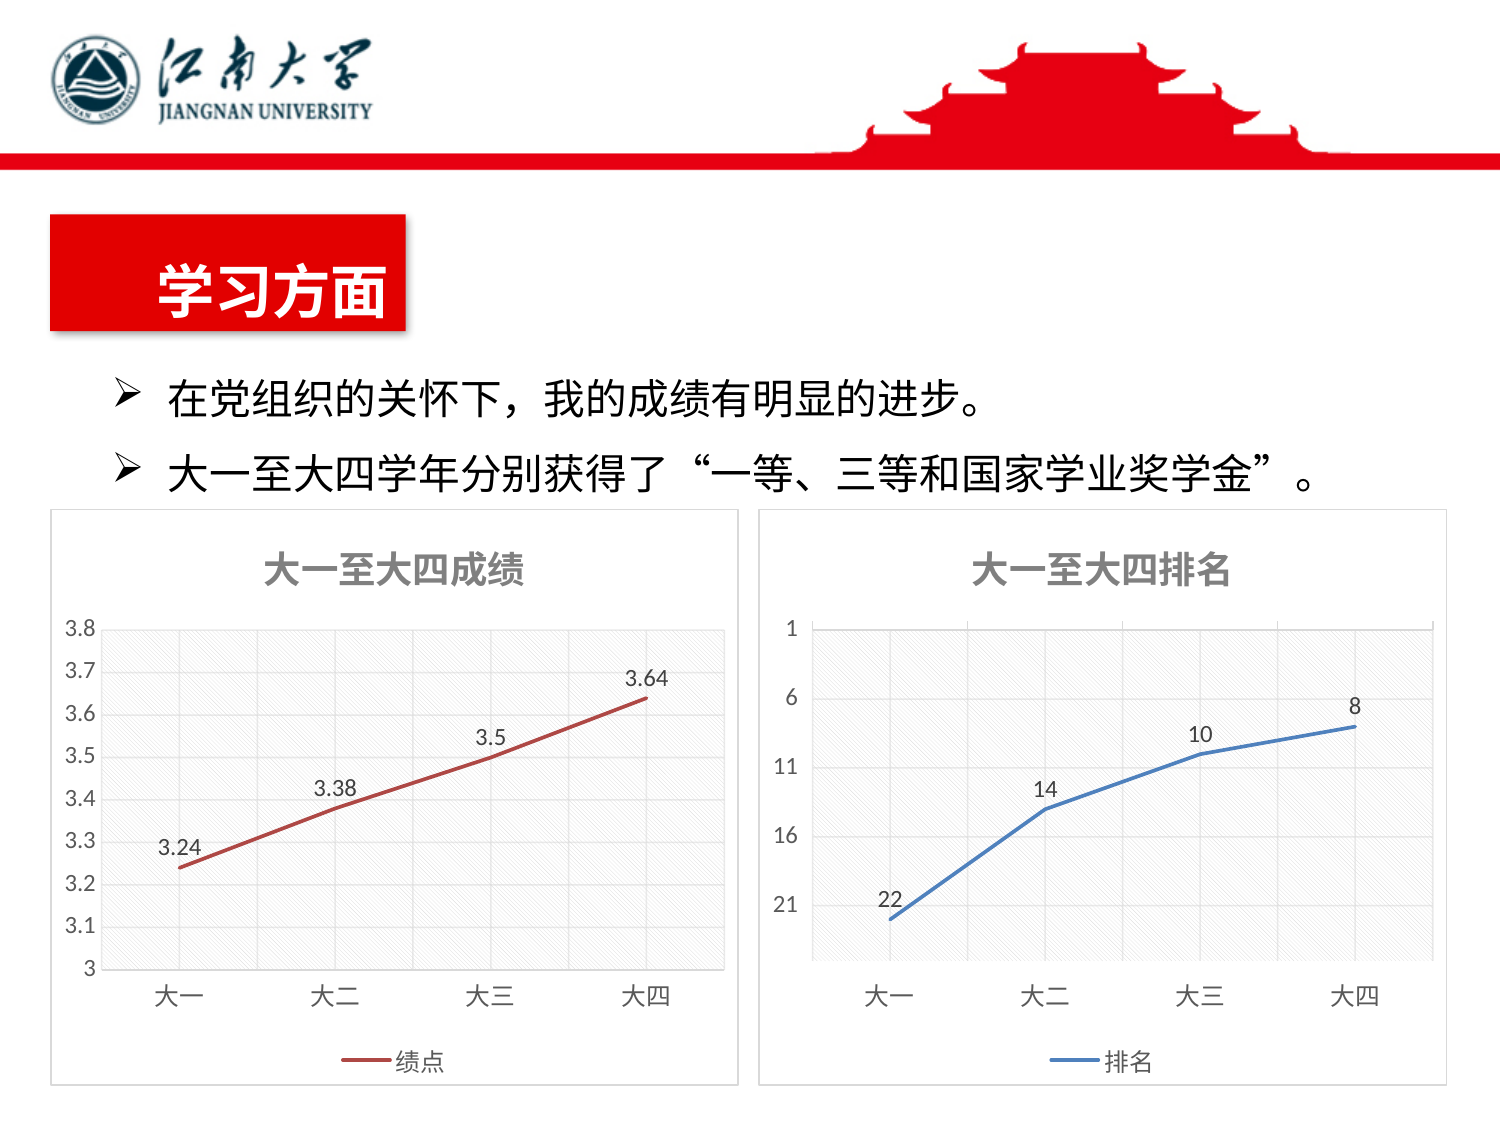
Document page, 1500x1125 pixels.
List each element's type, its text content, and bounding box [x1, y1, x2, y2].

chart [758, 508, 1448, 1086]
text_box 在党组织的关怀下，我的成绩有明显的进步。 大一至大四学年分别获得了“一等、三等和国家学业奖学金”。 [96, 340, 1381, 506]
picture [0, 0, 1500, 1125]
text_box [49, 214, 406, 334]
chart [49, 508, 739, 1086]
